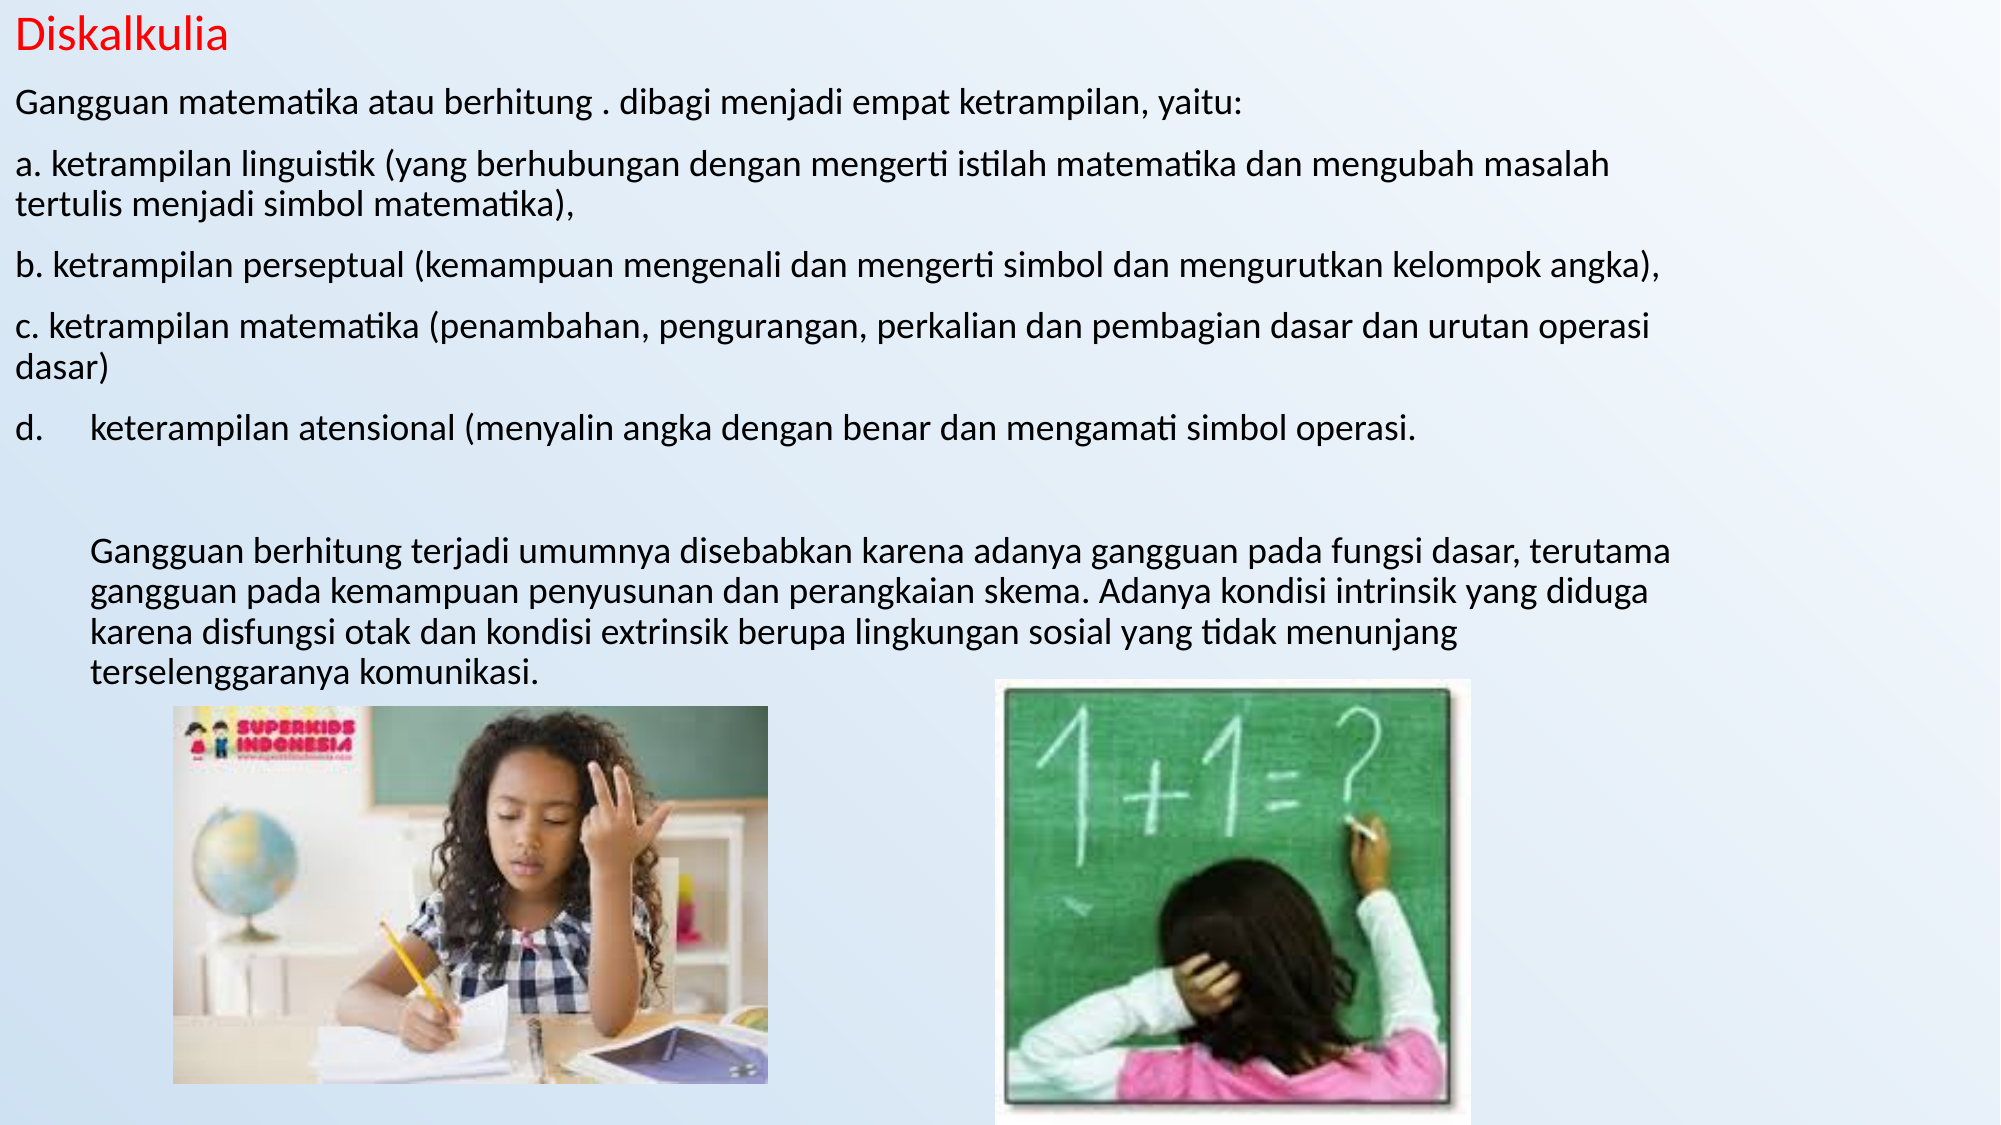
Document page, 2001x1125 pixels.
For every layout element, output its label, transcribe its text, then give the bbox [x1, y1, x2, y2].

picture [995, 679, 1471, 1125]
picture [173, 706, 768, 1084]
list Diskalkulia Gangguan matematika atau berhitung . dibagi menjadi empat ketrampilan, yaitu: a. ketrampilan linguistik (yang berhubungan dengan mengerti istilah matematika dan mengubah masalah tertulis menjadi simbol matematika), b. ketrampilan perseptual (kemampuan mengenali dan mengerti simbol dan mengurutkan kelompok angka), c. ketrampilan matematika (penambahan, pengurangan, perkalian dan pembagian dasar dan urutan operasi dasar) keterampilan atensional (menyalin angka dengan benar dan mengamati simbol operasi. Gangguan berhitung terjadi umumnya disebabkan karena adanya gangguan pada fungsi dasar, terutama gangguan pada kemampuan penyusunan dan perangkaian skema. Adanya kondisi intrinsik yang diduga karena disfungsi otak dan kondisi extrinsik berupa lingkungan sosial yang tidak menunjang terselenggaranya komunikasi. [0, 0, 1725, 954]
